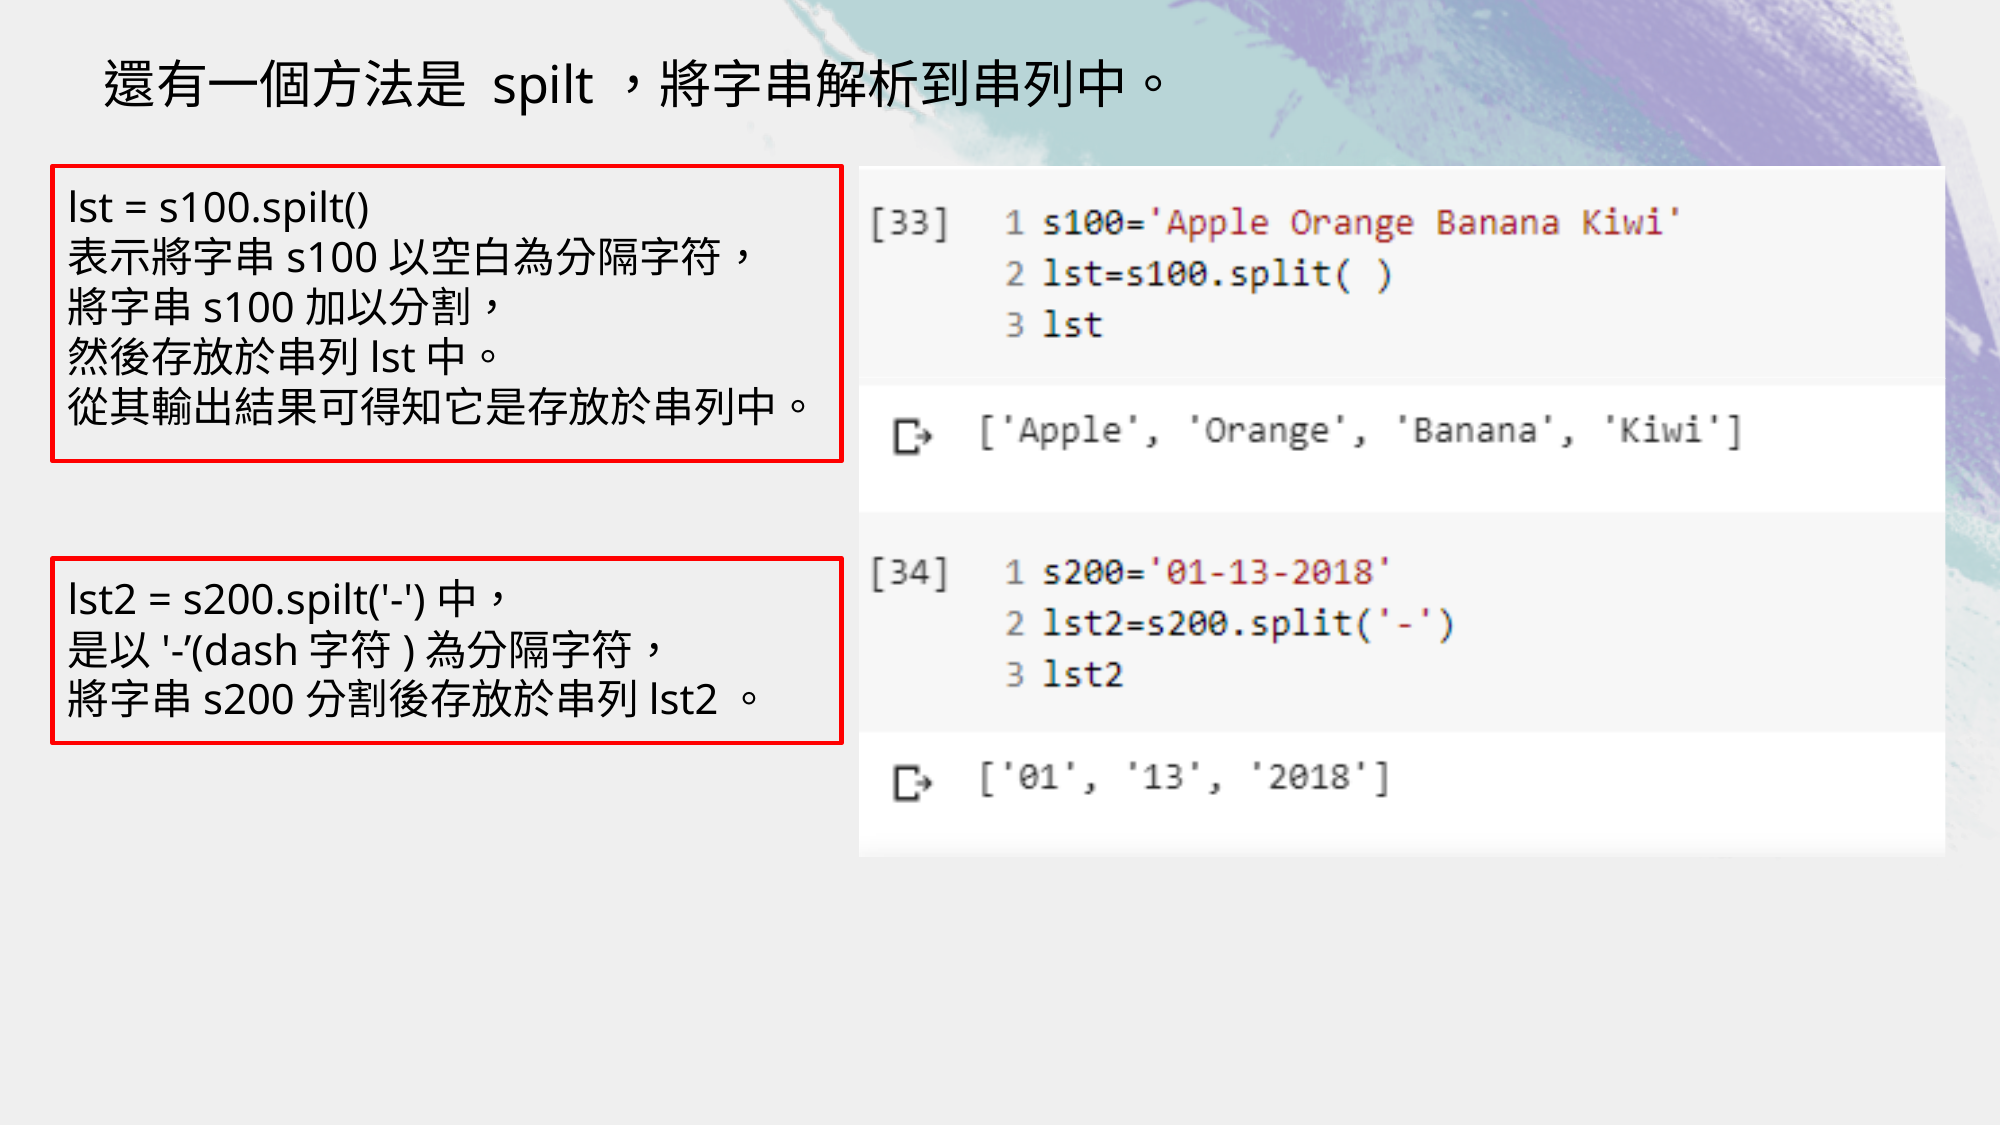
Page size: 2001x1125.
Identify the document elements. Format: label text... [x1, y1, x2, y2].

text_box 還有一個方法是 spilt，將字串解析到串列中。 [88, 36, 245, 153]
text_box lst2 = s200.spilt('-')中， 是以'-’(dash字符)為分隔字符， 將字串s200分割後存放於串列lst2。 [52, 558, 245, 744]
picture [250, 0, 2000, 1125]
text_box lst = s100.spilt() 表示將字串s100以空白為分隔字符， 將字串s100加以分割， 然後存放於串列lst中。 從其輸出結果可得知它是存放於串列中。 [52, 165, 245, 462]
